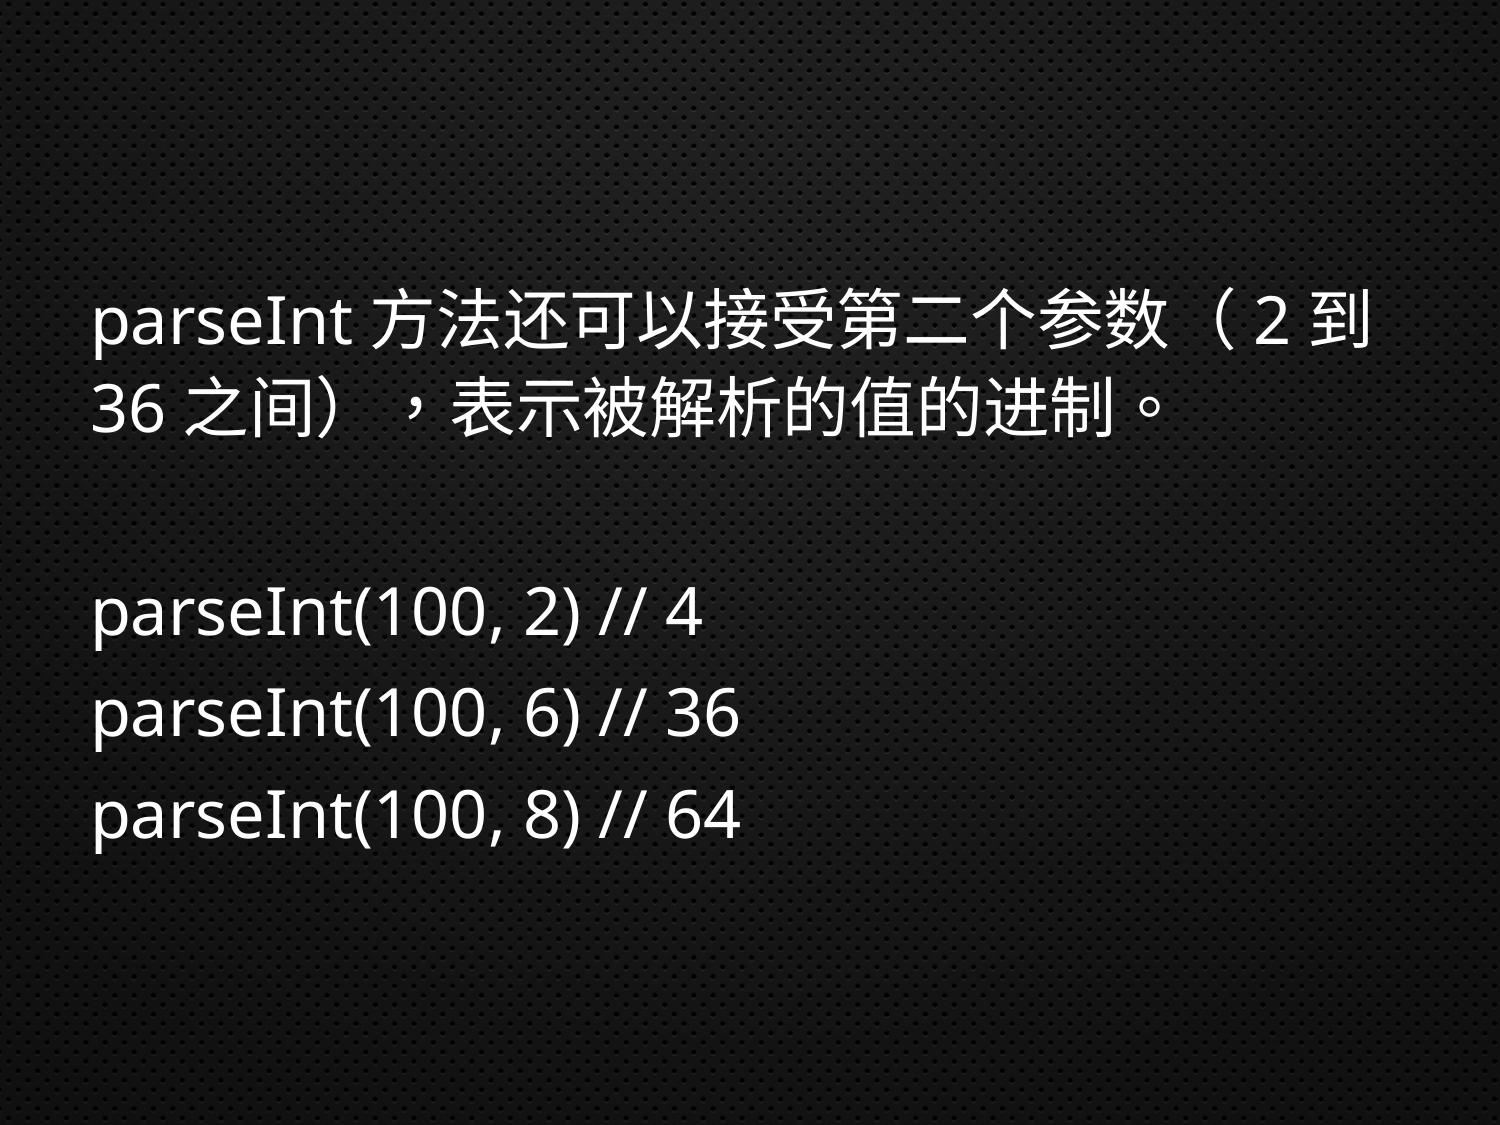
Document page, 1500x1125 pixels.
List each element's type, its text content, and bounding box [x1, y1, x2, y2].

list parseInt方法还可以接受第二个参数（2到36之间），表示被解析的值的进制。 parseInt(100, 2) // 4 parseInt(100, 6) // 36 parseInt(100, 8) // 64 [75, 262, 1425, 1005]
picture [0, 0, 1500, 1125]
